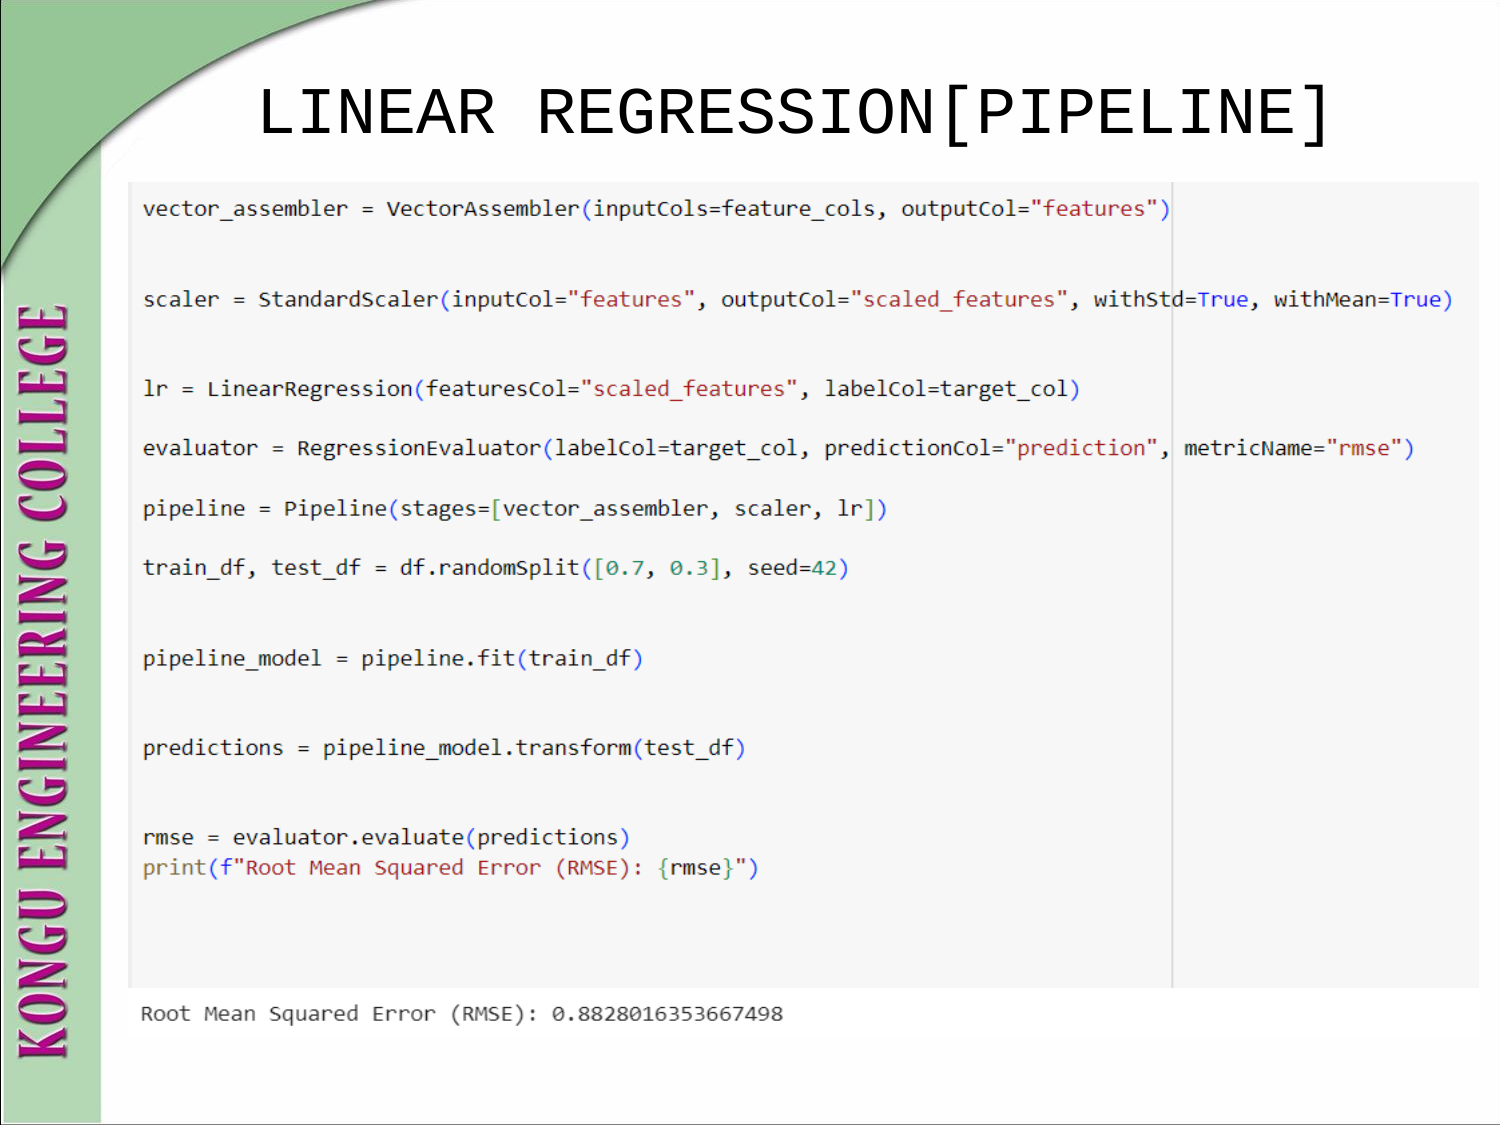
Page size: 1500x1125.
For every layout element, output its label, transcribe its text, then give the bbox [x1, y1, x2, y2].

picture [0, 0, 1500, 1125]
title LINEAR REGRESSION[PIPELINE] [256, 48, 1460, 148]
